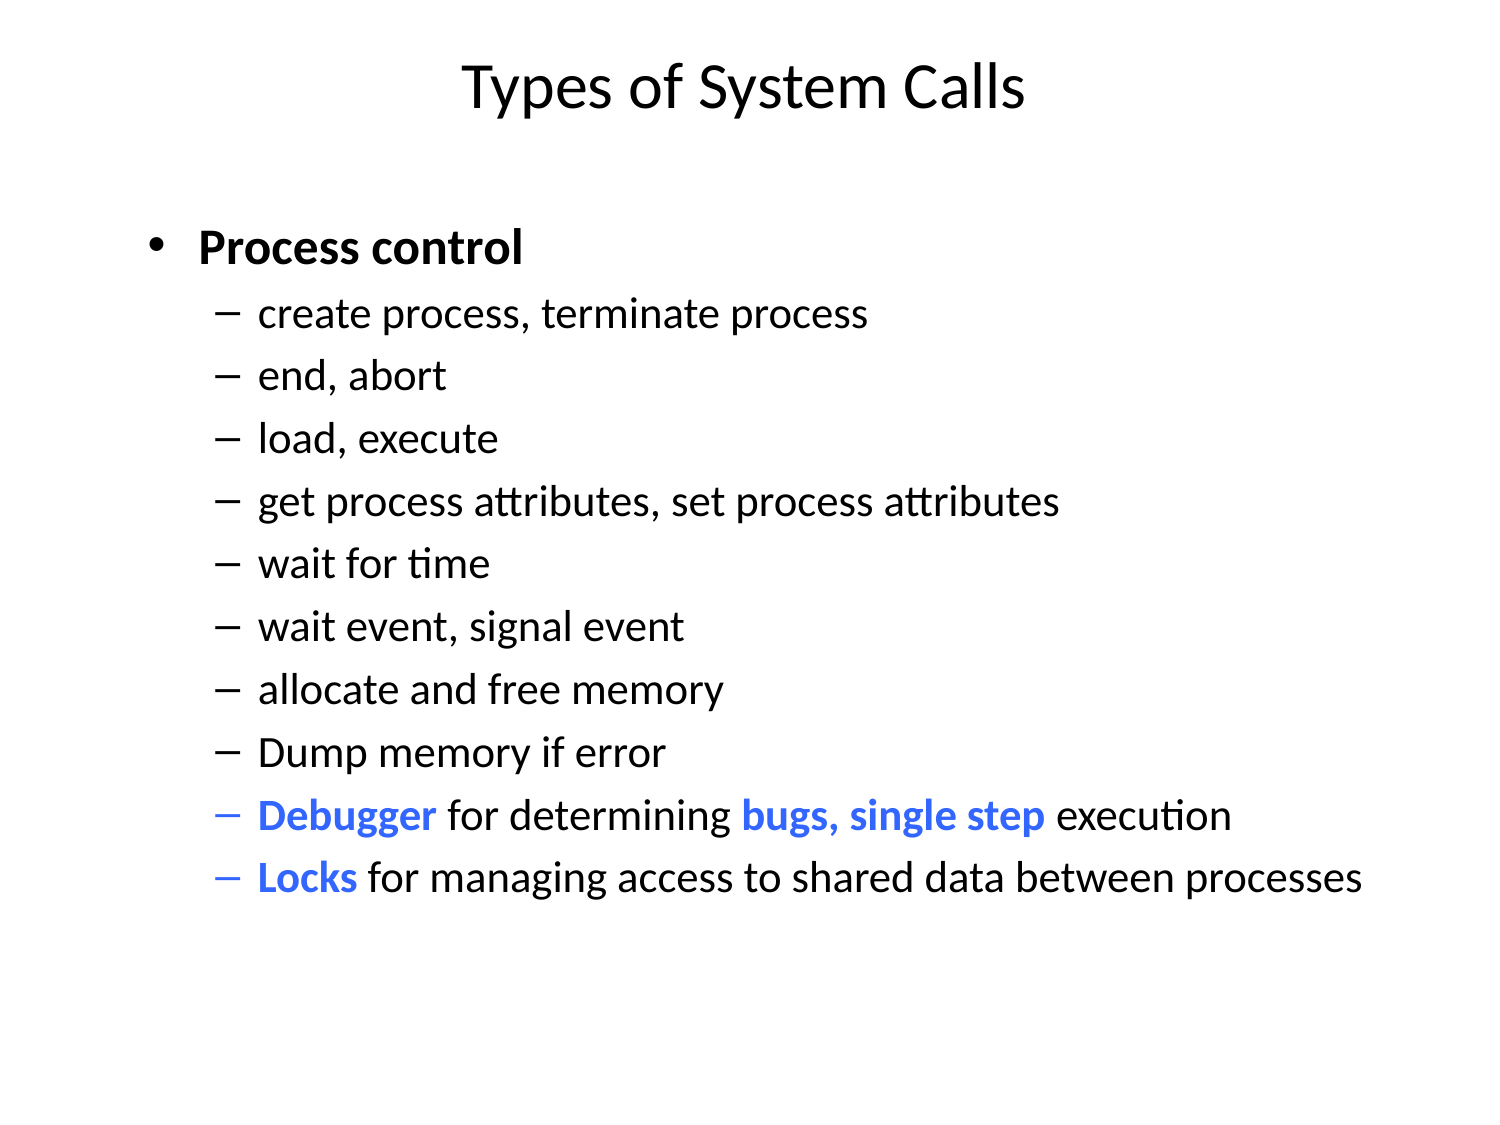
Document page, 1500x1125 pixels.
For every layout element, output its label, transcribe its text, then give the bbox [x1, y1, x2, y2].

title Types of System Calls [77, 35, 1412, 130]
list Process control create process, terminate process end, abort load, execute get process attributes, set process attributes wait for time wait event, signal event allocate and free memory Dump memory if error Debugger for determining bugs, single step execution Locks for managing access to shared data between processes [132, 205, 1404, 949]
